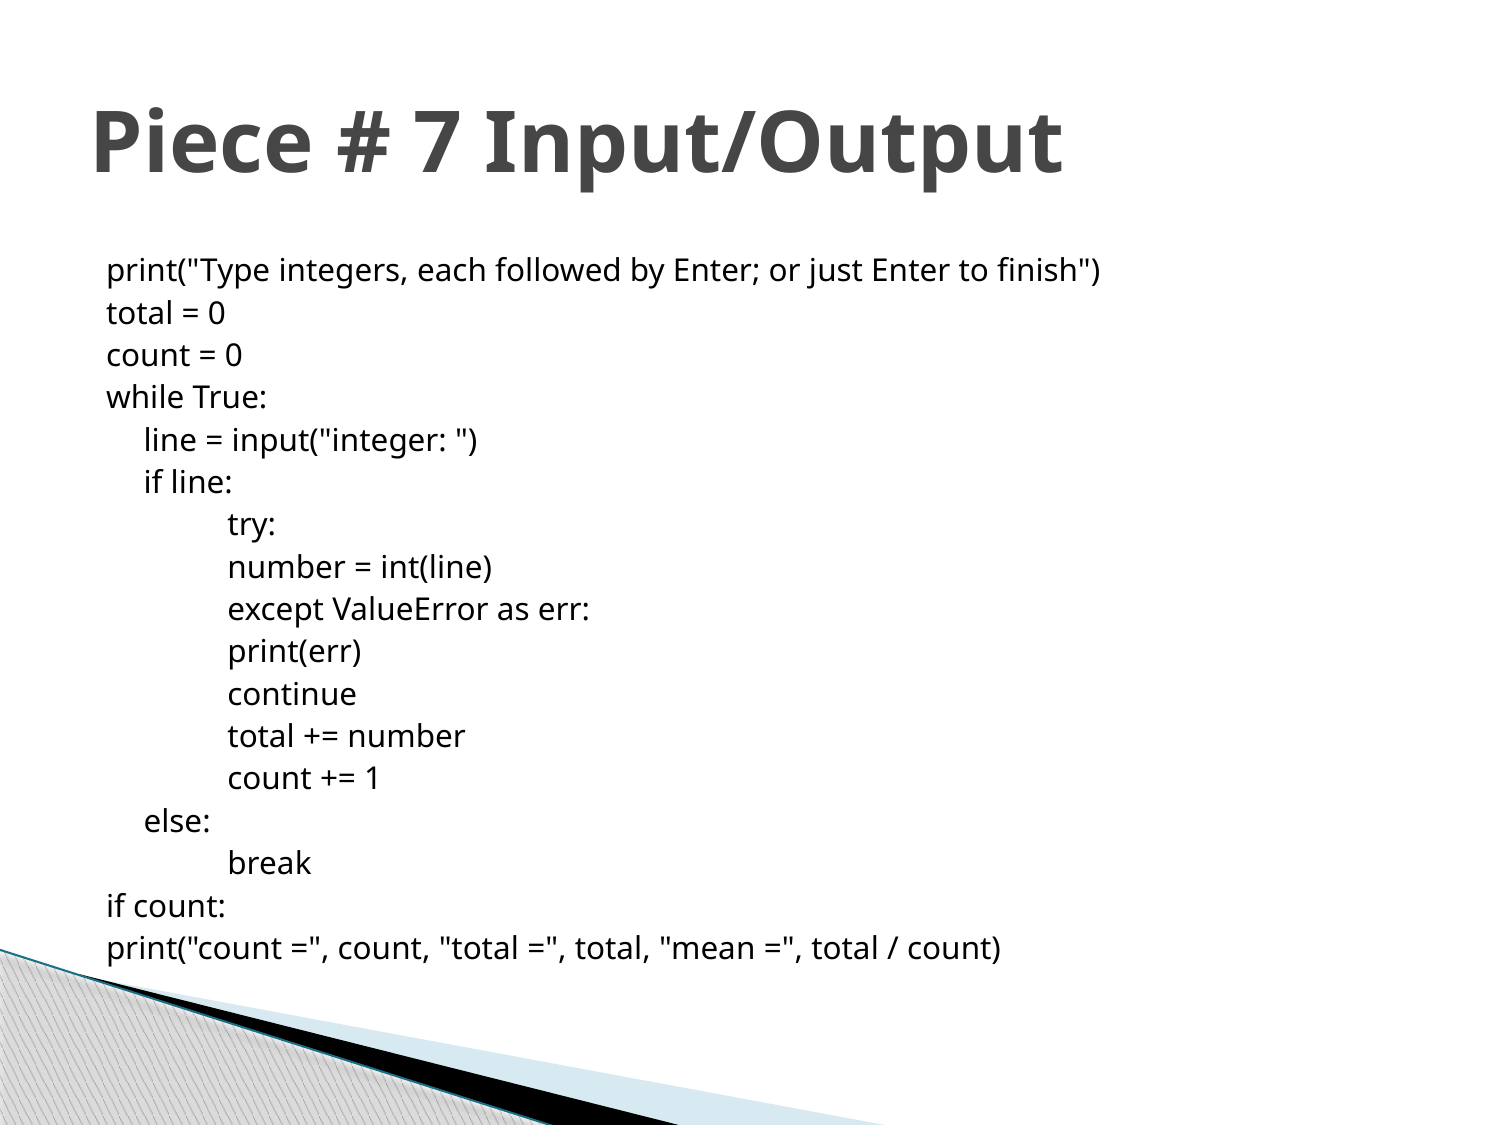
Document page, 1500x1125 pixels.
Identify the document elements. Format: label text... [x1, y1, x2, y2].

title Piece # 7 Input/Output [75, 45, 1425, 233]
list print("Type integers, each followed by Enter; or just Enter to finish") total = 0 count = 0 while True: line = input("integer: ") if line: try: number = int(line) except ValueError as err: print(err) continue total += number count += 1 else: break if count: print("count =", count, "total =", total, "mean =", total / count) [75, 243, 1425, 986]
